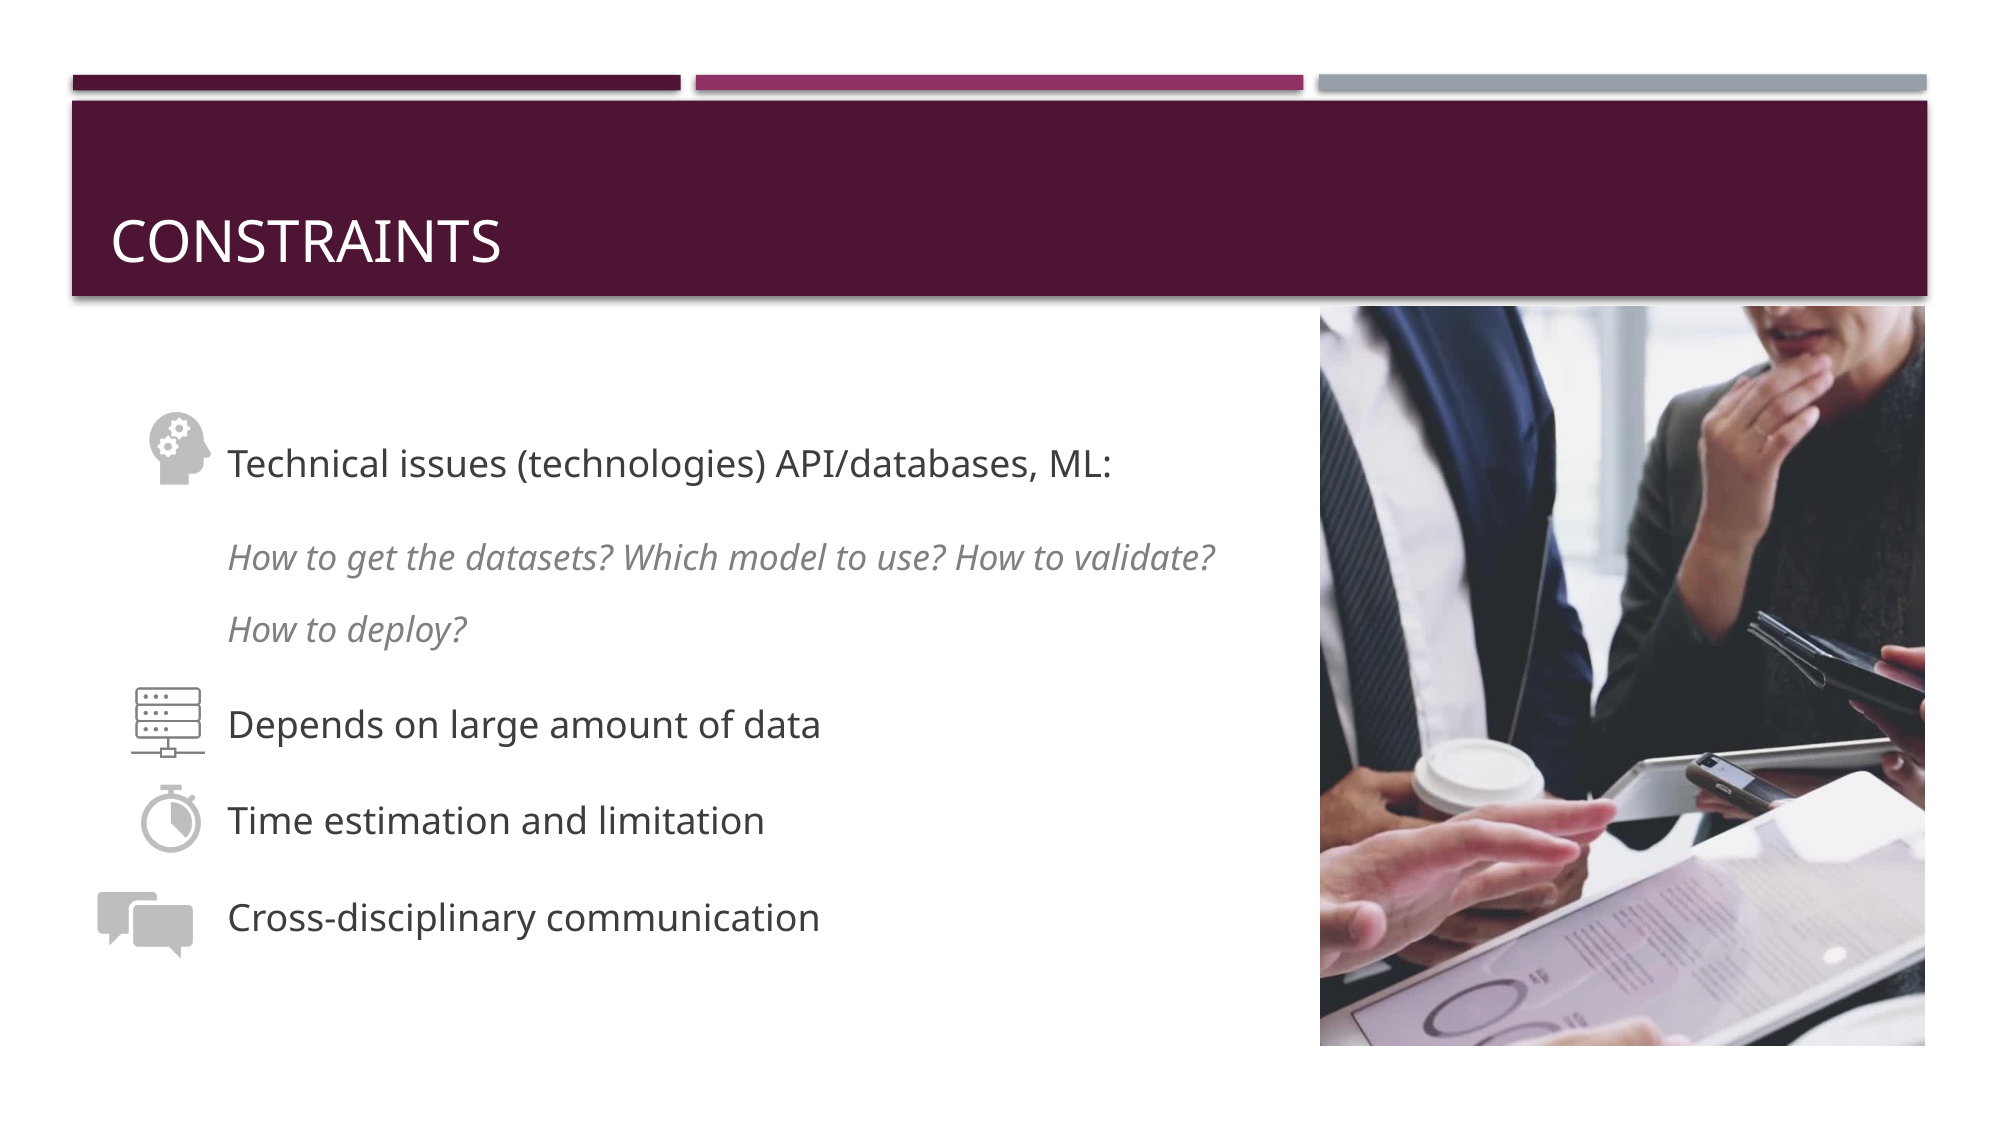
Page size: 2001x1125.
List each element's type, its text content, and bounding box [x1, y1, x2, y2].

title Constraints [95, 115, 1905, 282]
picture [137, 407, 224, 494]
picture [1320, 306, 1926, 1047]
list Technical issues (technologies) API/databases, ML: How to get the datasets? Which model to use? How to validate? How to deploy? Depends on large amount of data Time estimation and limitation Cross-disciplinary communication [212, 369, 1310, 1075]
picture [118, 673, 218, 772]
picture [88, 868, 202, 982]
picture [129, 776, 213, 860]
